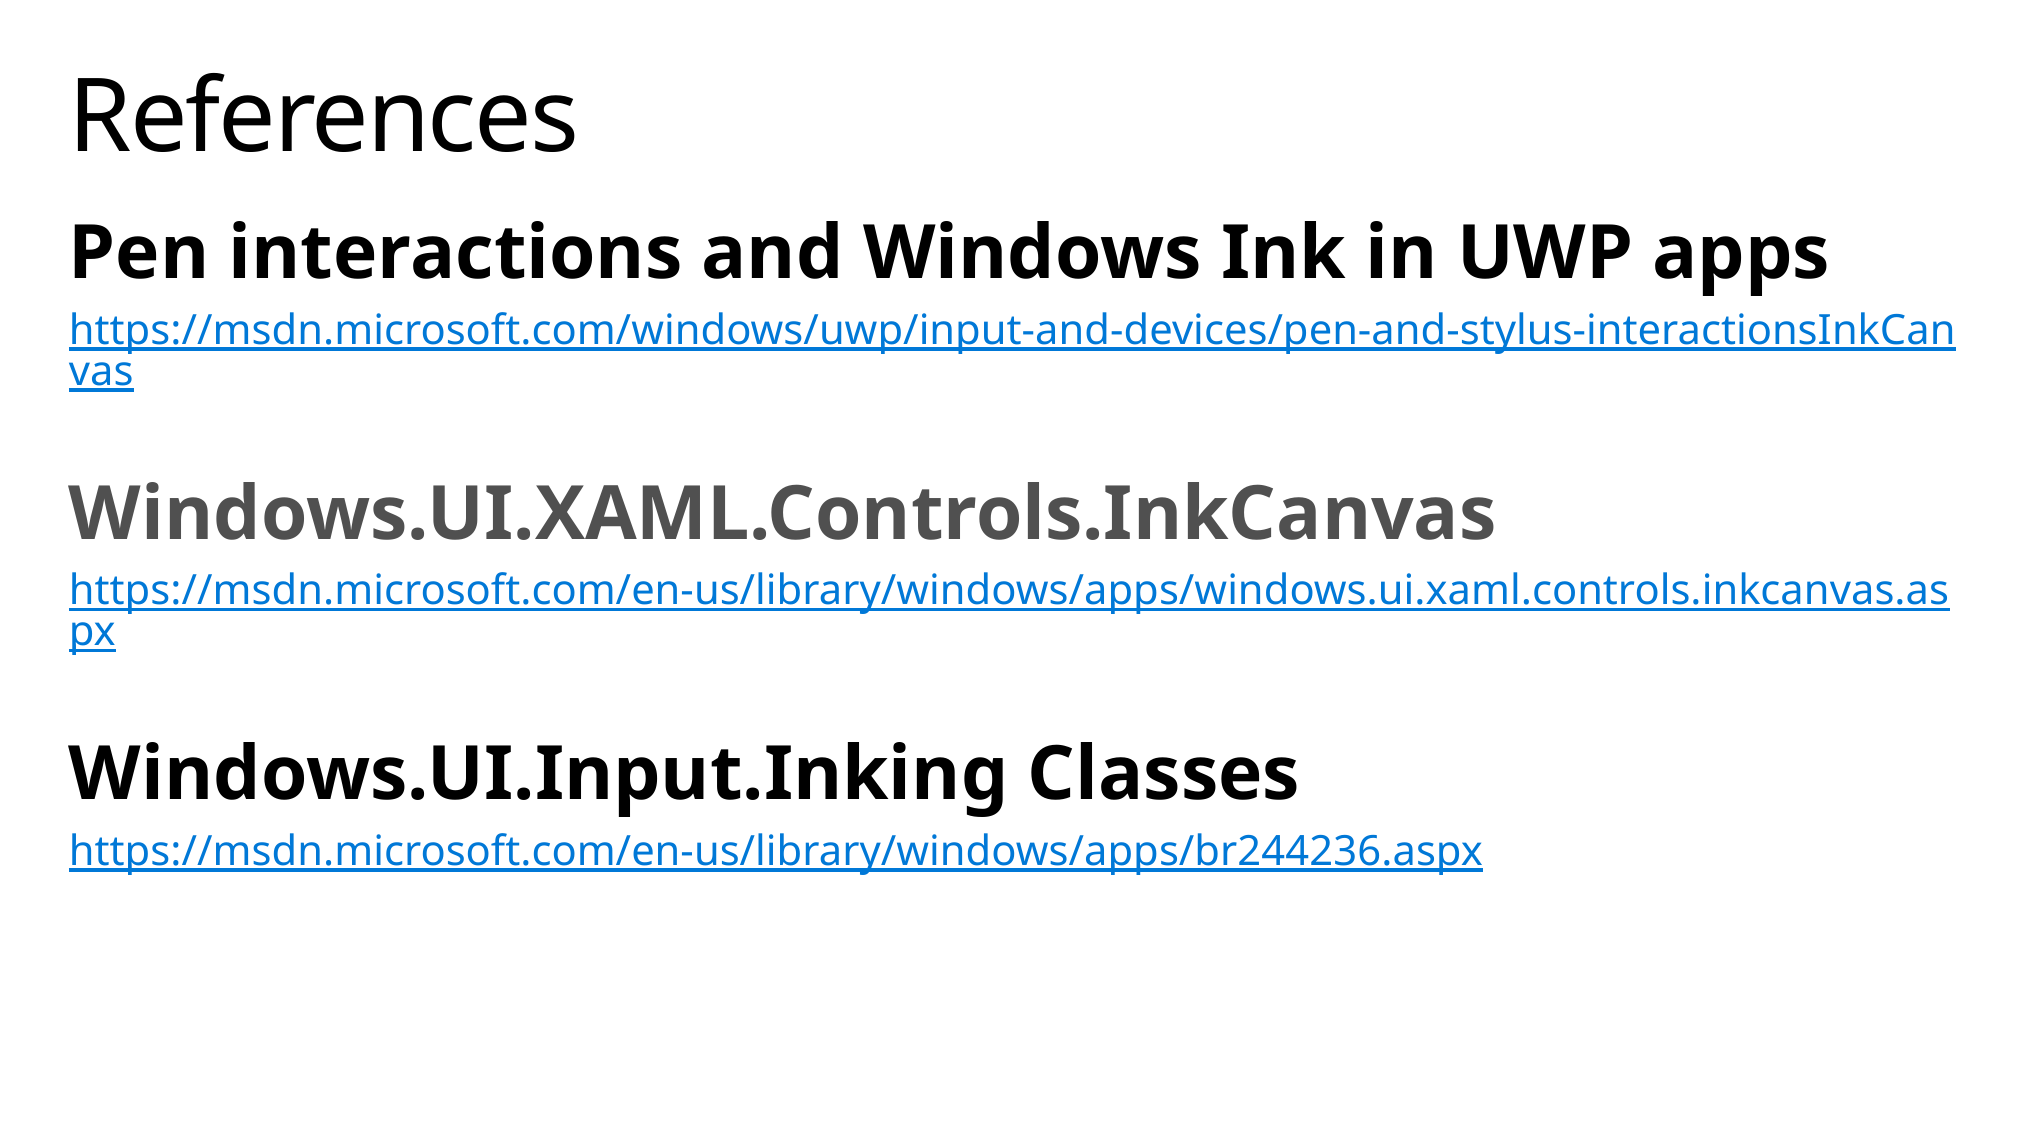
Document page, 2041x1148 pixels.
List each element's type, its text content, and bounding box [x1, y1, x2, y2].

list Pen interactions and Windows Ink in UWP apps https://msdn.microsoft.com/windows/uwp/input-and-devices/pen-and-stylus-interactionsInkCanvas Windows.UI.XAML.Controls.InkCanvas https://msdn.microsoft.com/en-us/library/windows/apps/windows.ui.xaml.controls.inkcanvas.aspx Windows.UI.Input.Inking Classes https://msdn.microsoft.com/en-us/library/windows/apps/br244236.aspx [45, 198, 1996, 811]
title References [45, 48, 1996, 198]
text_box [132, 811, 1893, 1094]
